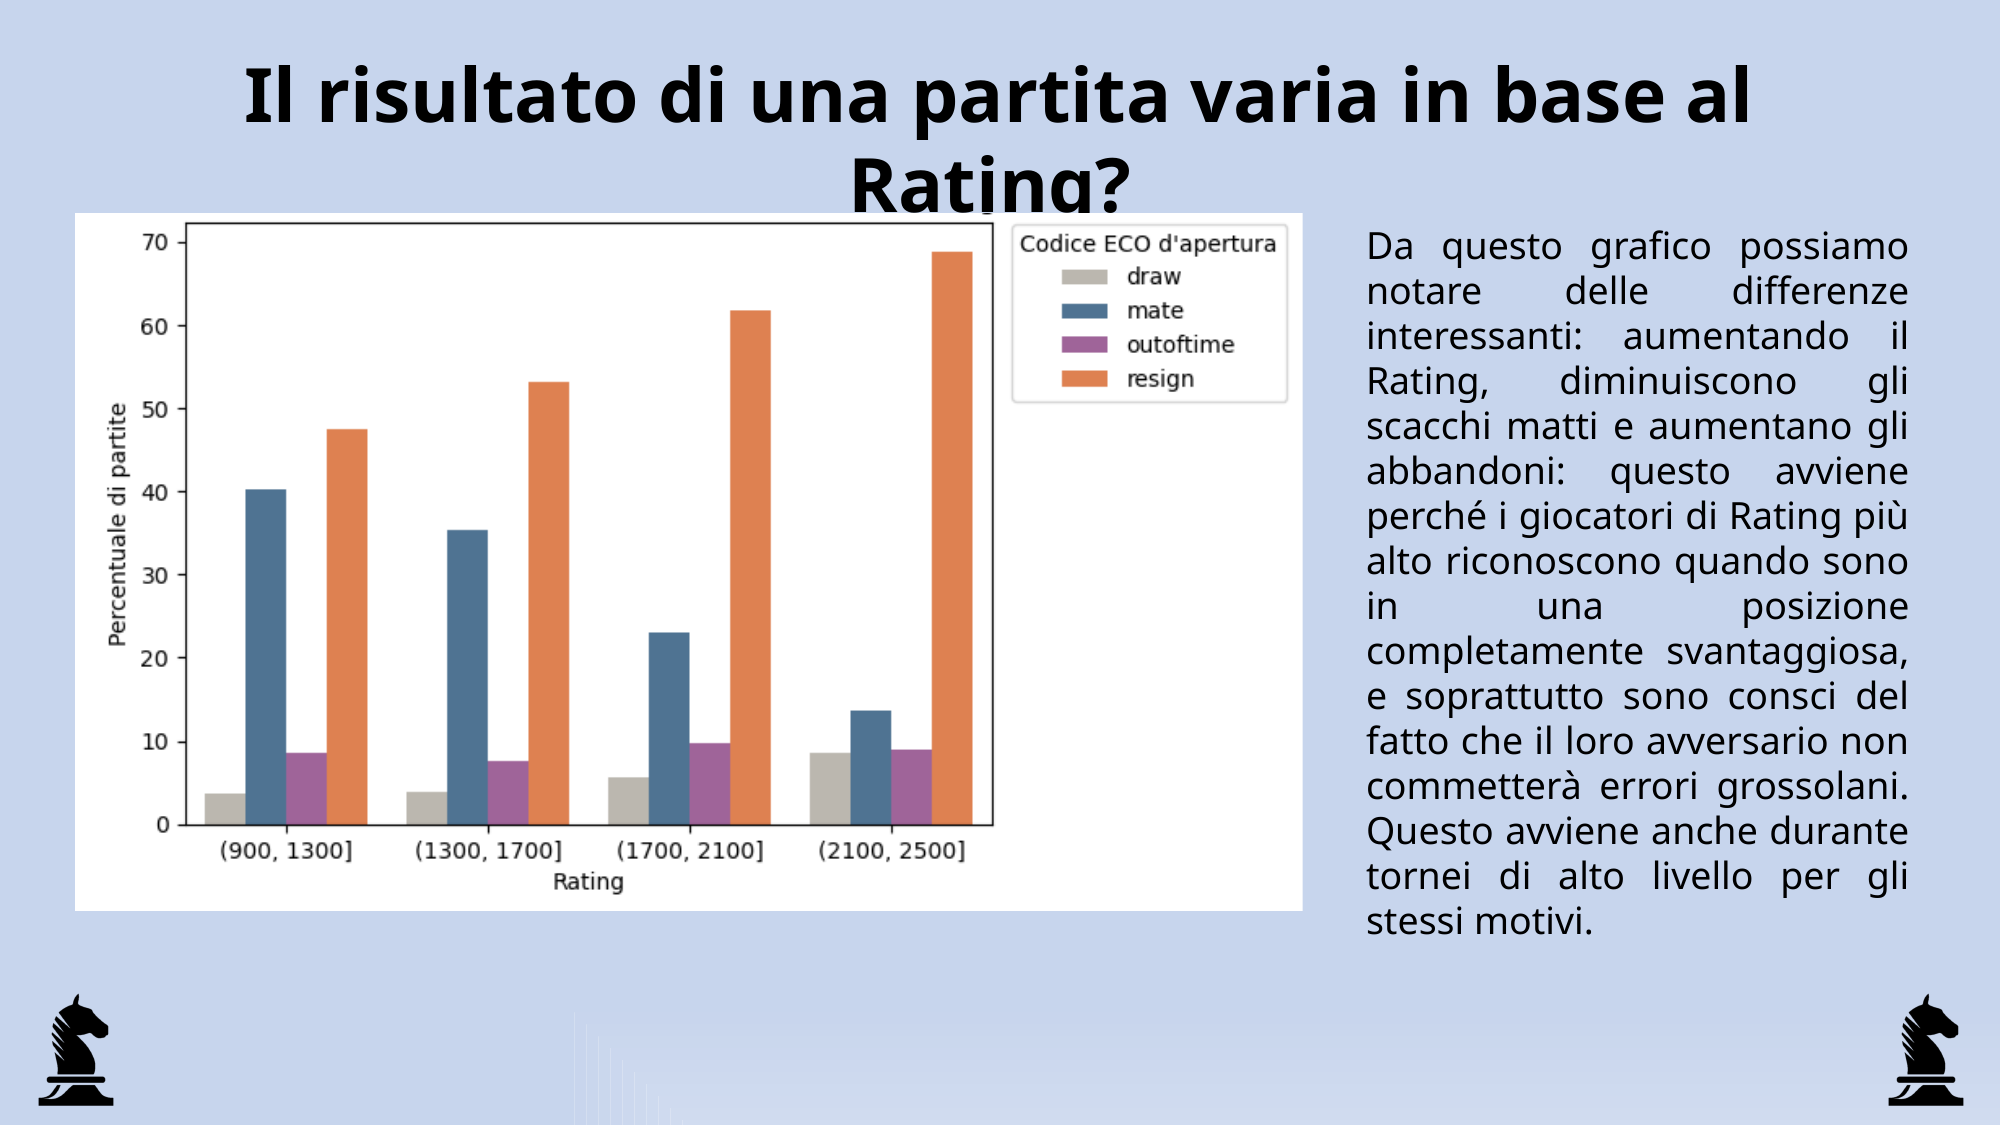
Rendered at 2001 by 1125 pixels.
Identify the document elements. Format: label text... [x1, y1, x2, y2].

picture [1849, 974, 2000, 1125]
text_box Da questo grafico possiamo notare delle differenze interessanti: aumentando il Rating, diminuiscono gli scacchi matti e aumentano gli abbandoni: questo avviene perché i giocatori di Rating più alto riconoscono quando sono in una posizione completamente svantaggiosa, e soprattutto sono consci del fatto che il loro avversario non commetterà errori grossolani. Questo avviene anche durante tornei di alto livello per gli stessi motivi. [1351, 214, 1925, 950]
text_box Il risultato di una partita varia in base al Rating? [93, 40, 1907, 236]
picture [74, 213, 1303, 911]
picture [0, 974, 150, 1125]
